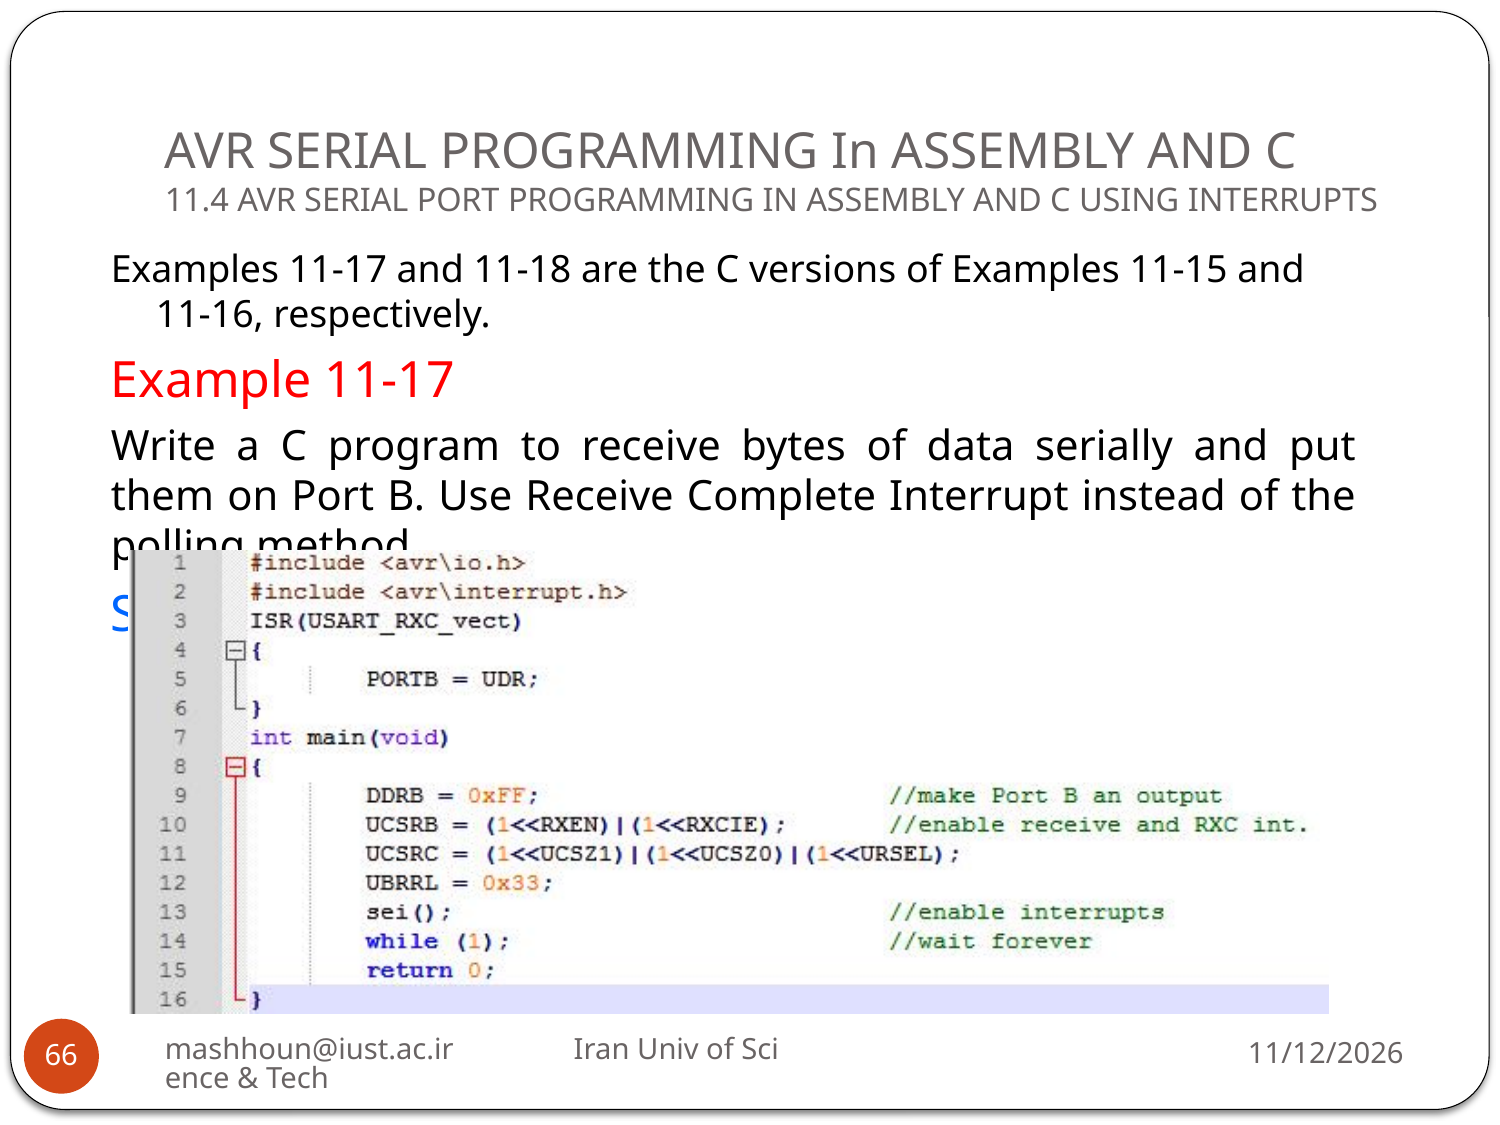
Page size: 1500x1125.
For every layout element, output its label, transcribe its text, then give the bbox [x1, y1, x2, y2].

picture [128, 550, 1329, 1014]
footer mashhoun@iust.ac.ir Iran Univ of Science & Tech [150, 1023, 800, 1088]
title AVR SERIAL PROGRAMMING In ASSEMBLY AND C 11.4 AVR SERIAL PORT PROGRAMMING IN ASSEMBLY AND C USING INTERRUPTS [150, 45, 1425, 233]
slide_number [1012, 1015, 1419, 1094]
slide_number 66 [23, 1018, 99, 1094]
list Examples 11-17 and 11-18 are the C versions of Examples 11-15 and 11-16, respectively. Example 11-17 Write a C program to receive bytes of data serially and put them on Port B. Use Receive Complete Interrupt instead of the polling method. Solution: [96, 237, 1372, 988]
